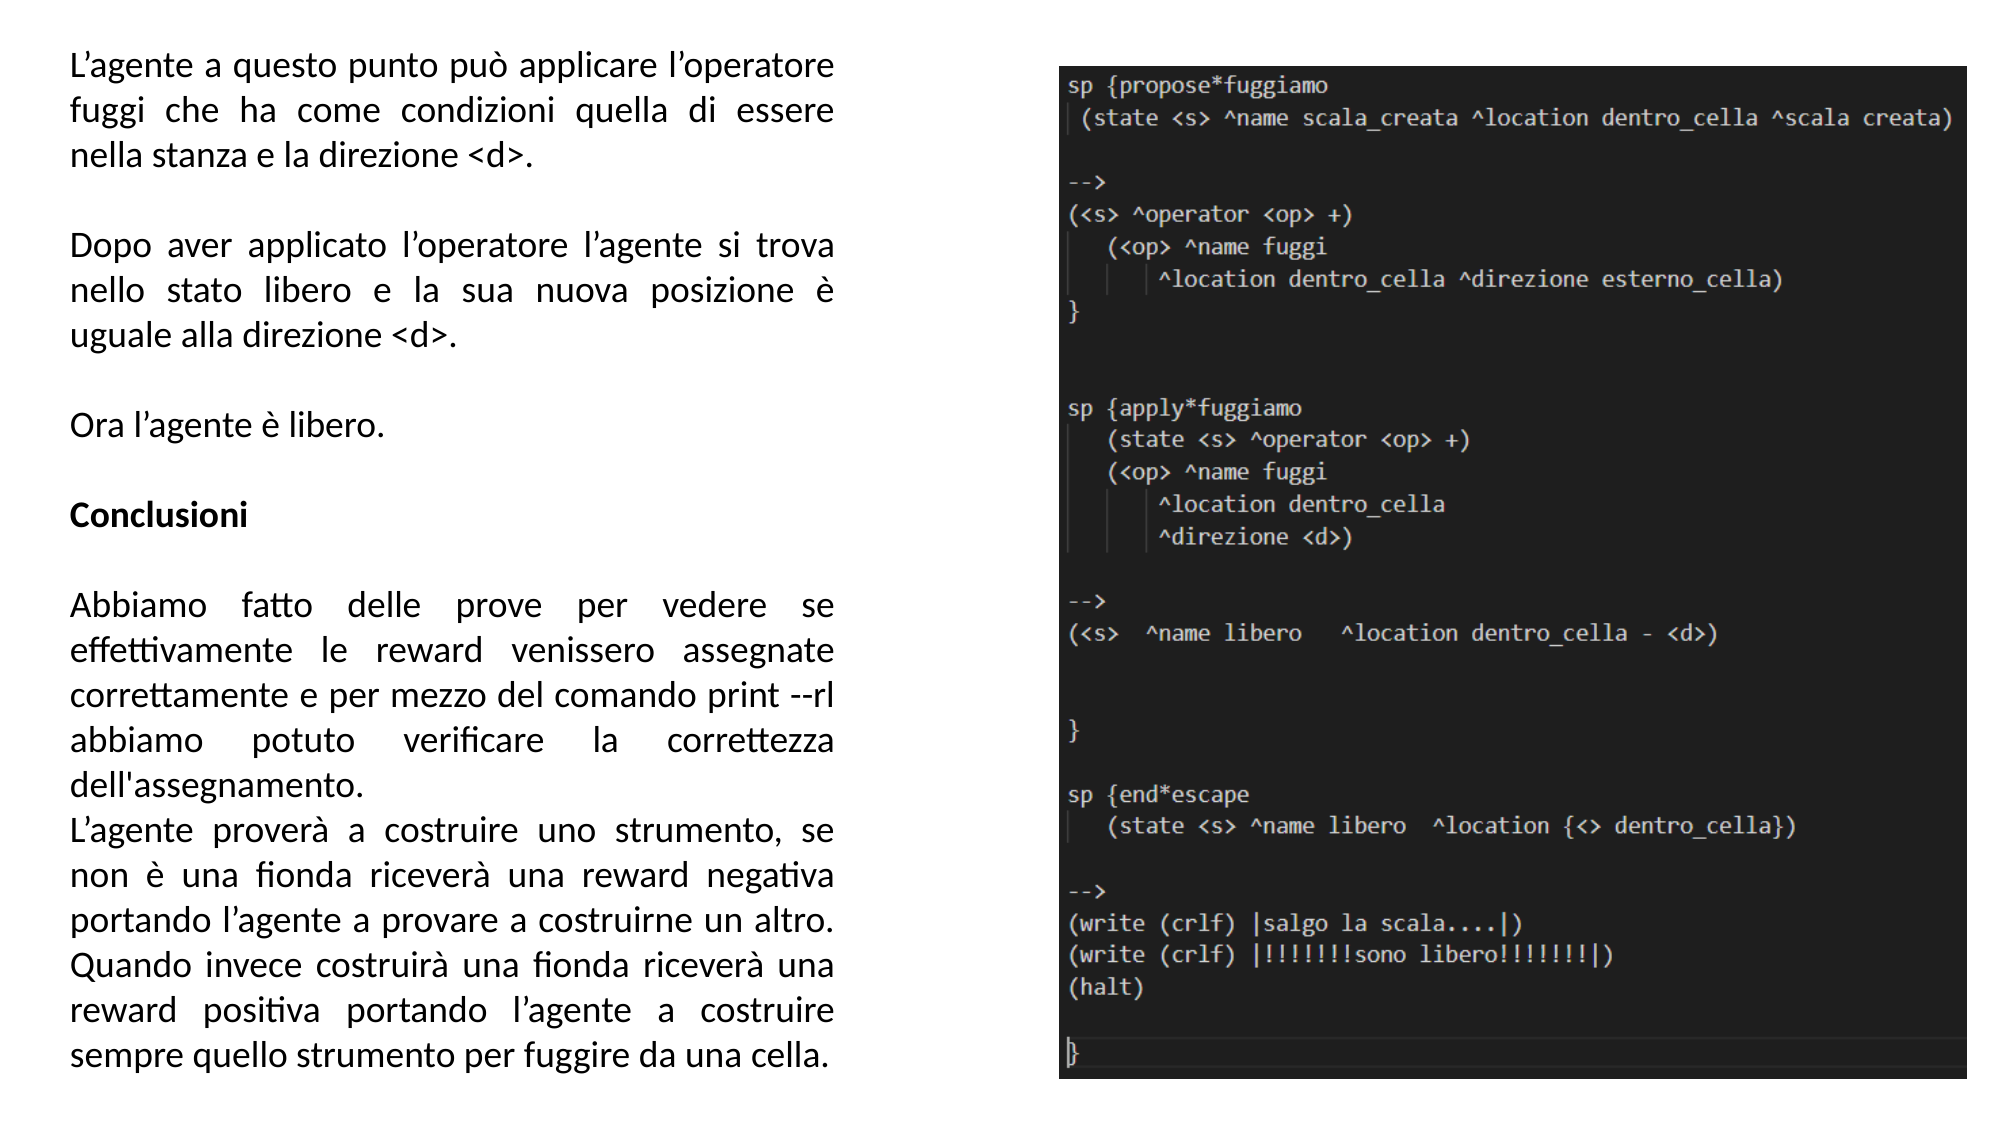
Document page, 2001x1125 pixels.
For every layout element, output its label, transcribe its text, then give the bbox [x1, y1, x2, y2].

picture [1059, 66, 1967, 1079]
text_box L’agente a questo punto può applicare l’operatore fuggi che ha come condizioni quella di essere nella stanza e la direzione <d>. Dopo aver applicato l’operatore l’agente si trova nello stato libero e la sua nuova posizione è uguale alla direzione <d>. Ora l’agente è libero. Conclusioni Abbiamo fatto delle prove per vedere se effettivamente le reward venissero assegnate correttamente e per mezzo del comando print --rl abbiamo potuto verificare la correttezza dell'assegnamento. L’agente proverà a costruire uno strumento, se non è una fionda riceverà una reward negativa portando l’agente a provare a costruirne un altro. Quando invece costruirà una fionda riceverà una reward positiva portando l’agente a costruire sempre quello strumento per fuggire da una cella. [55, 32, 851, 1083]
